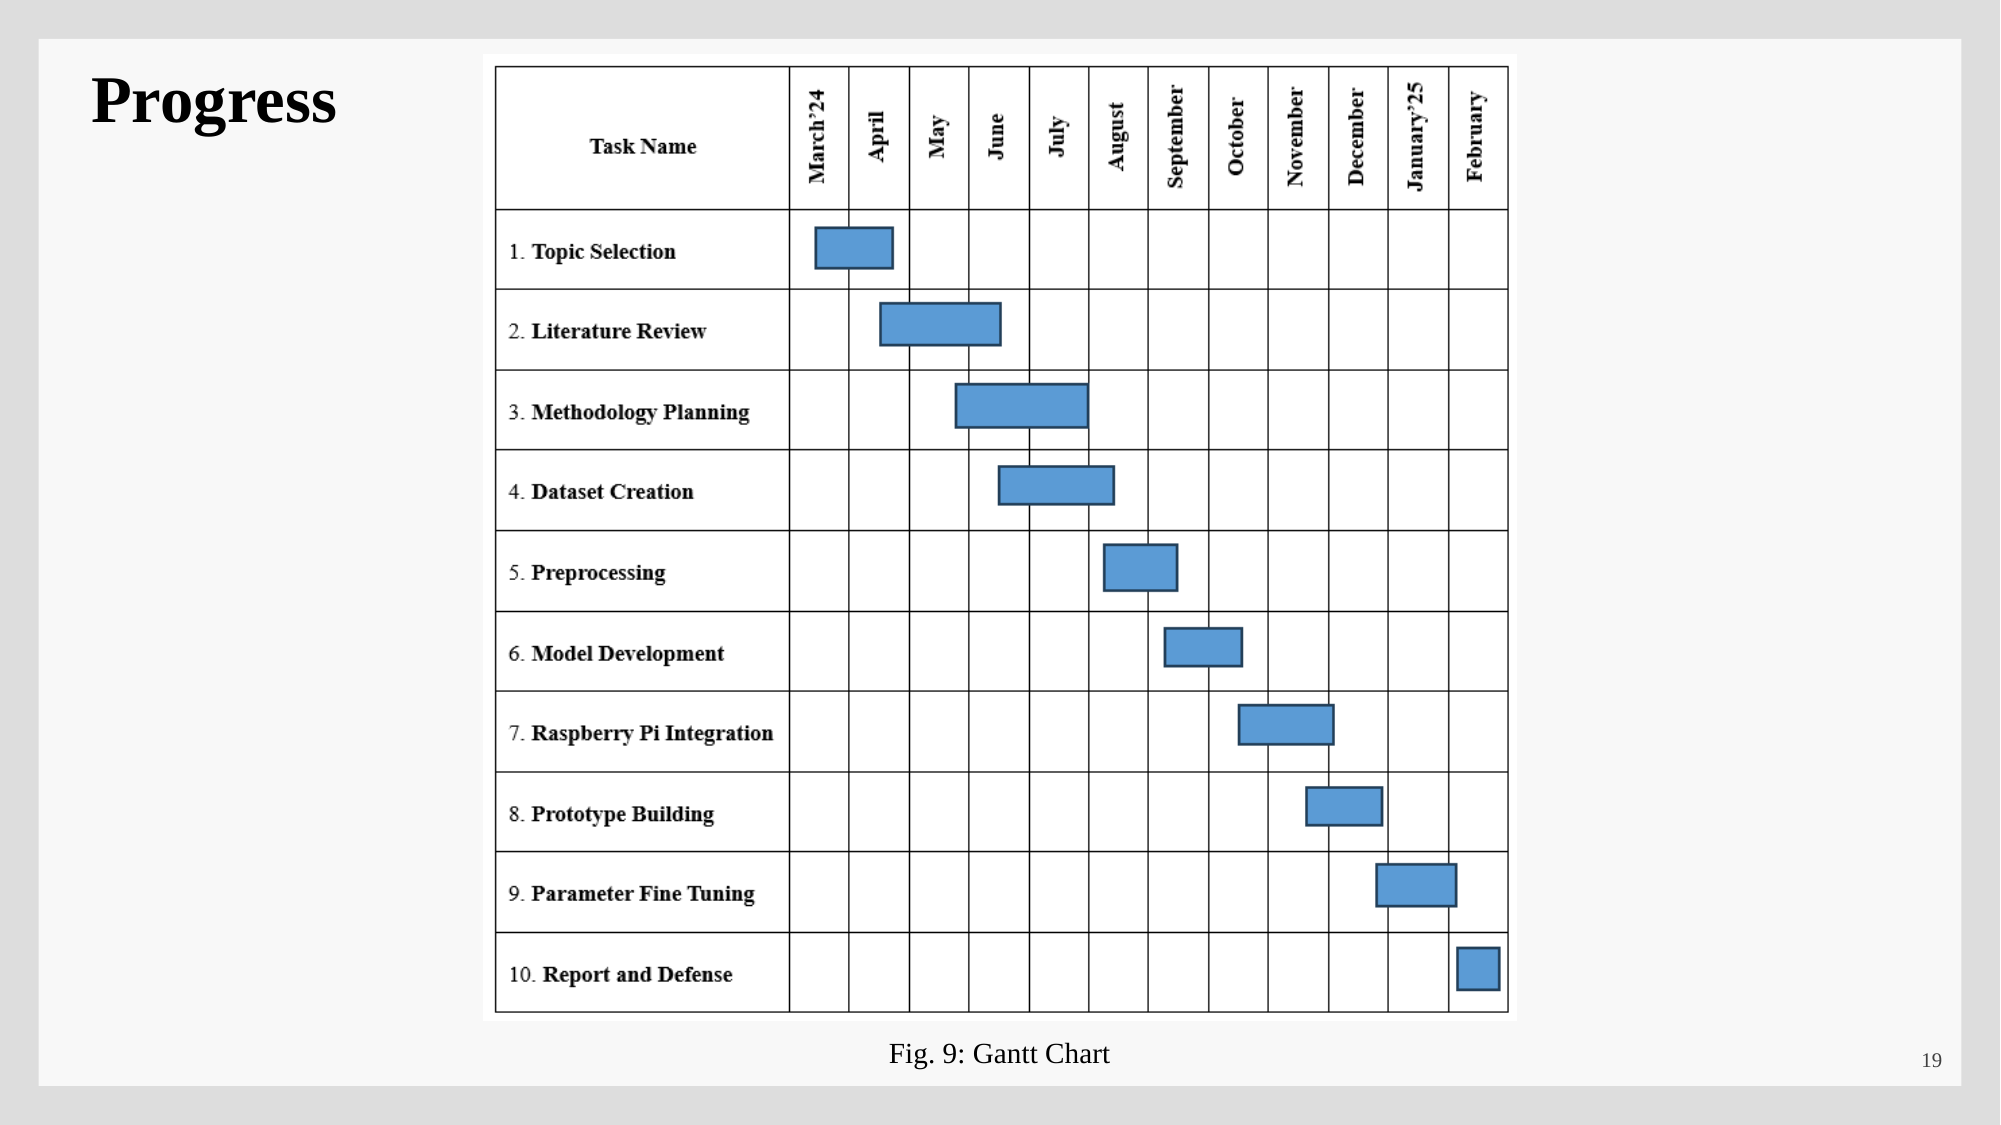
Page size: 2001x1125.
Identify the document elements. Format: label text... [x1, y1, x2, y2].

text_box Progress [76, 48, 357, 144]
text_box Fig. 9: Gantt Chart [874, 1028, 1126, 1077]
picture [483, 54, 1517, 1021]
slide_number 19 [1717, 1034, 1958, 1080]
